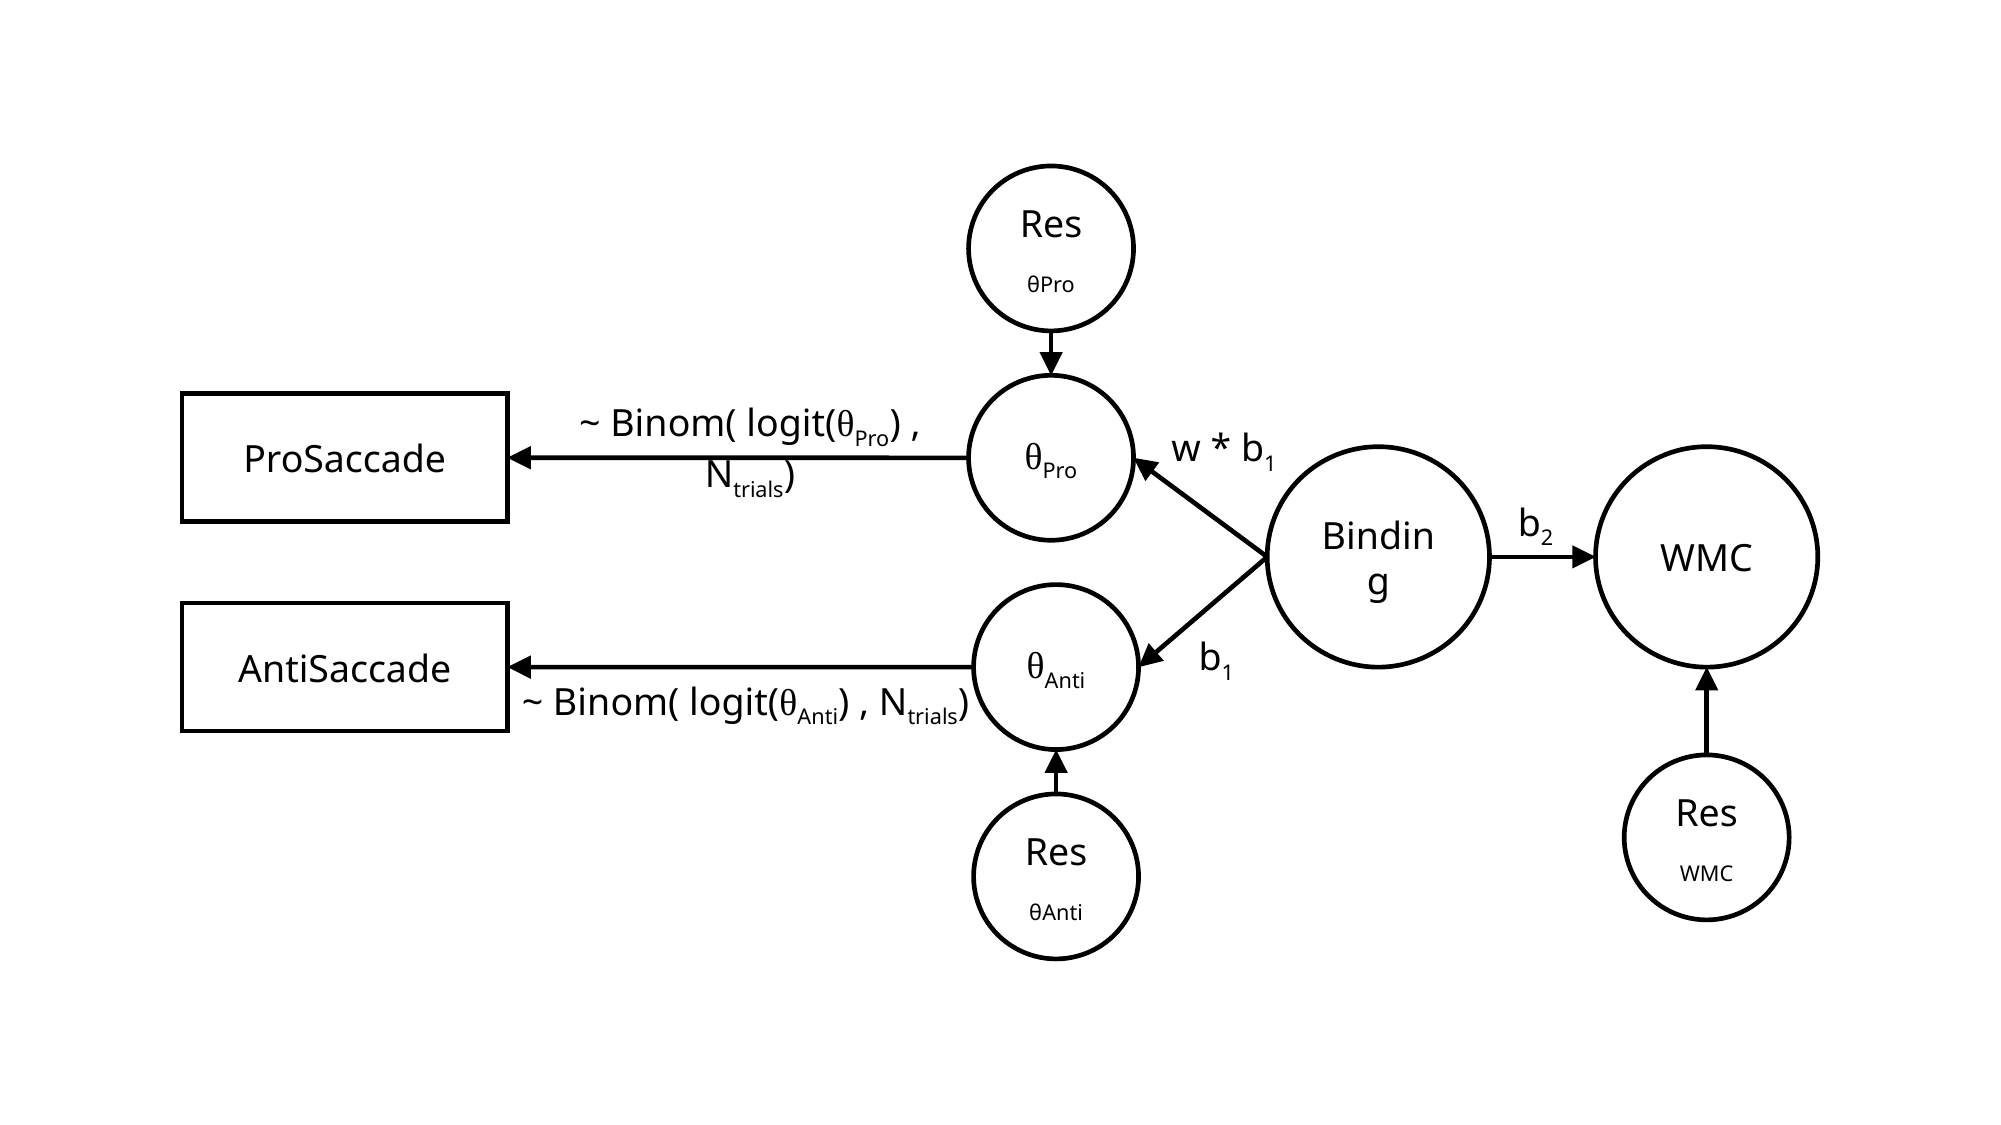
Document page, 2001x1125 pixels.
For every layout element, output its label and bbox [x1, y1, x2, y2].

text_box [181, 165, 1819, 960]
